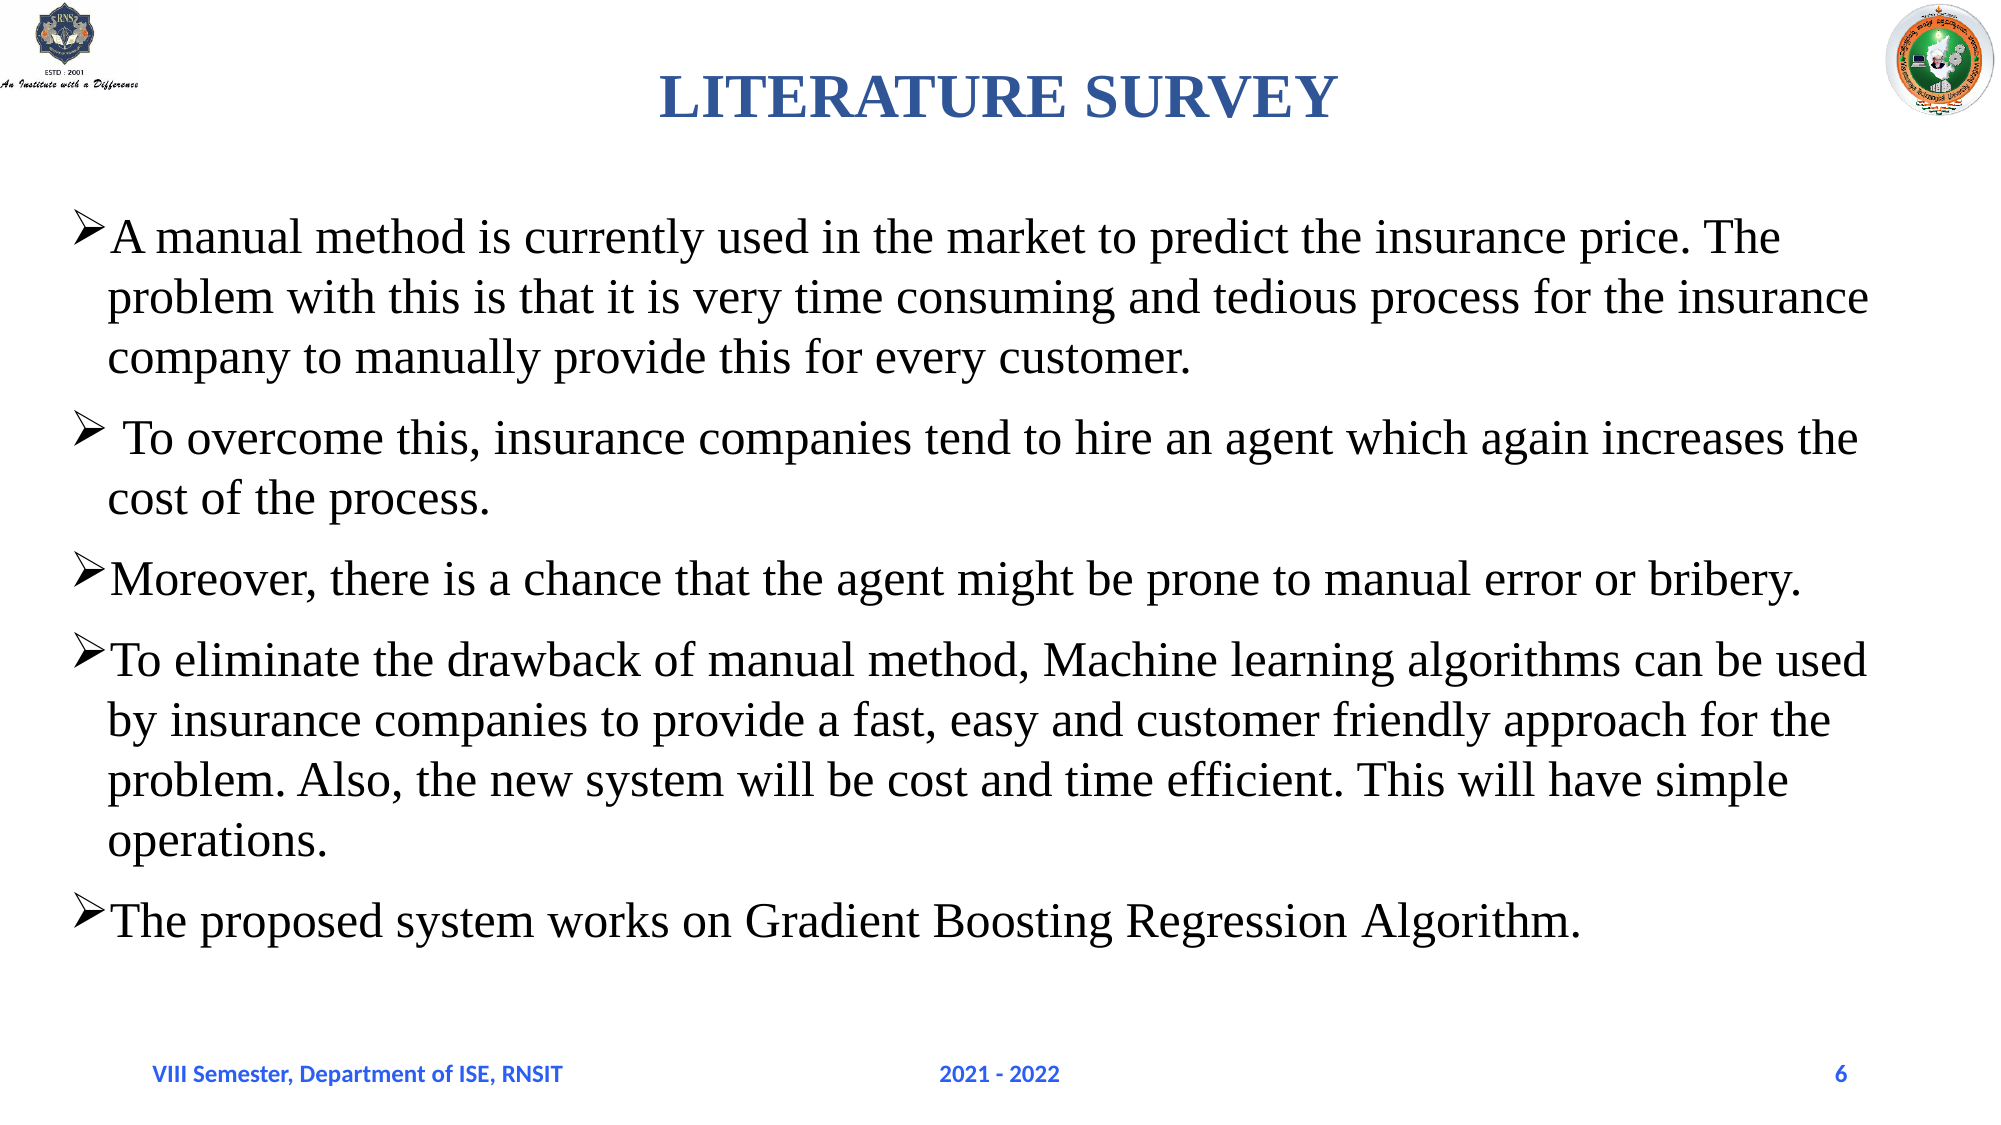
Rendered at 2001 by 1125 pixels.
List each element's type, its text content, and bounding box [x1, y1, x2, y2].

list A manual method is currently used in the market to predict the insurance price. The problem with this is that it is very time consuming and tedious process for the insurance company to manually provide this for every customer. To overcome this, insurance companies tend to hire an agent which again increases the cost of the process. Moreover, there is a chance that the agent might be prone to manual error or bribery. To eliminate the drawback of manual method, Machine learning algorithms can be used by insurance companies to provide a fast, easy and customer friendly approach for the problem. Also, the new system will be cost and time efficient. This will have simple operations. The proposed system works on Gradient Boosting Regression Algorithm. [55, 196, 1945, 1024]
picture [1882, 2, 1997, 117]
picture [0, 0, 138, 90]
slide_number VIII Semester, Department of ISE, RNSIT [137, 1042, 662, 1103]
text_box LITERATURE SURVEY [324, 24, 1675, 138]
footer 2021 - 2022 [662, 1042, 1338, 1103]
slide_number 6 [1412, 1042, 1863, 1103]
